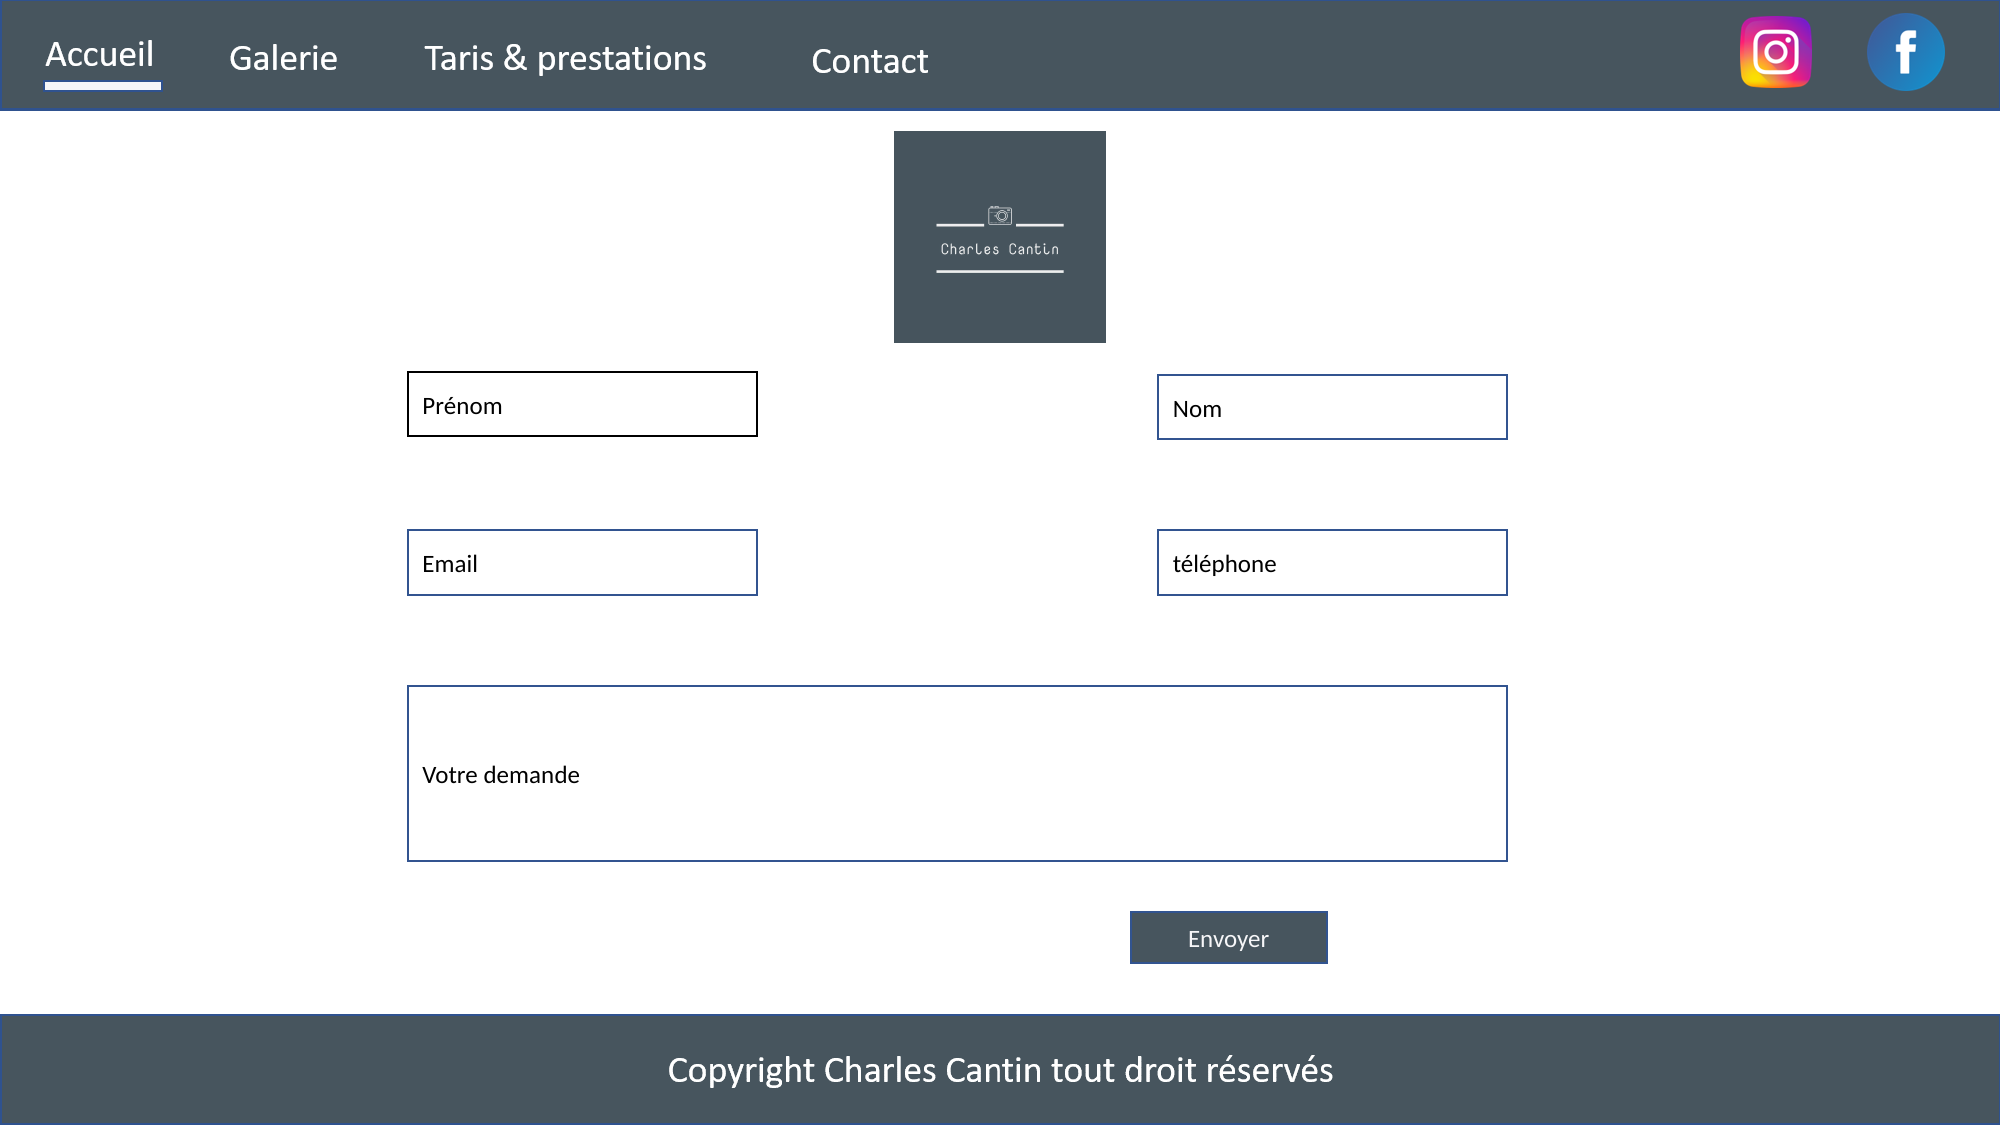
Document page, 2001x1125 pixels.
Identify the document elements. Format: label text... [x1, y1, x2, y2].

picture [894, 131, 1106, 343]
picture [0, 0, 2000, 111]
text_box Prénom [407, 371, 758, 437]
text_box Email [407, 529, 758, 596]
text_box Nom [1157, 374, 1508, 440]
text_box téléphone [1157, 529, 1508, 596]
text_box Envoyer [1130, 911, 1328, 964]
text_box Votre demande [407, 685, 1508, 862]
picture [0, 1014, 2000, 1125]
